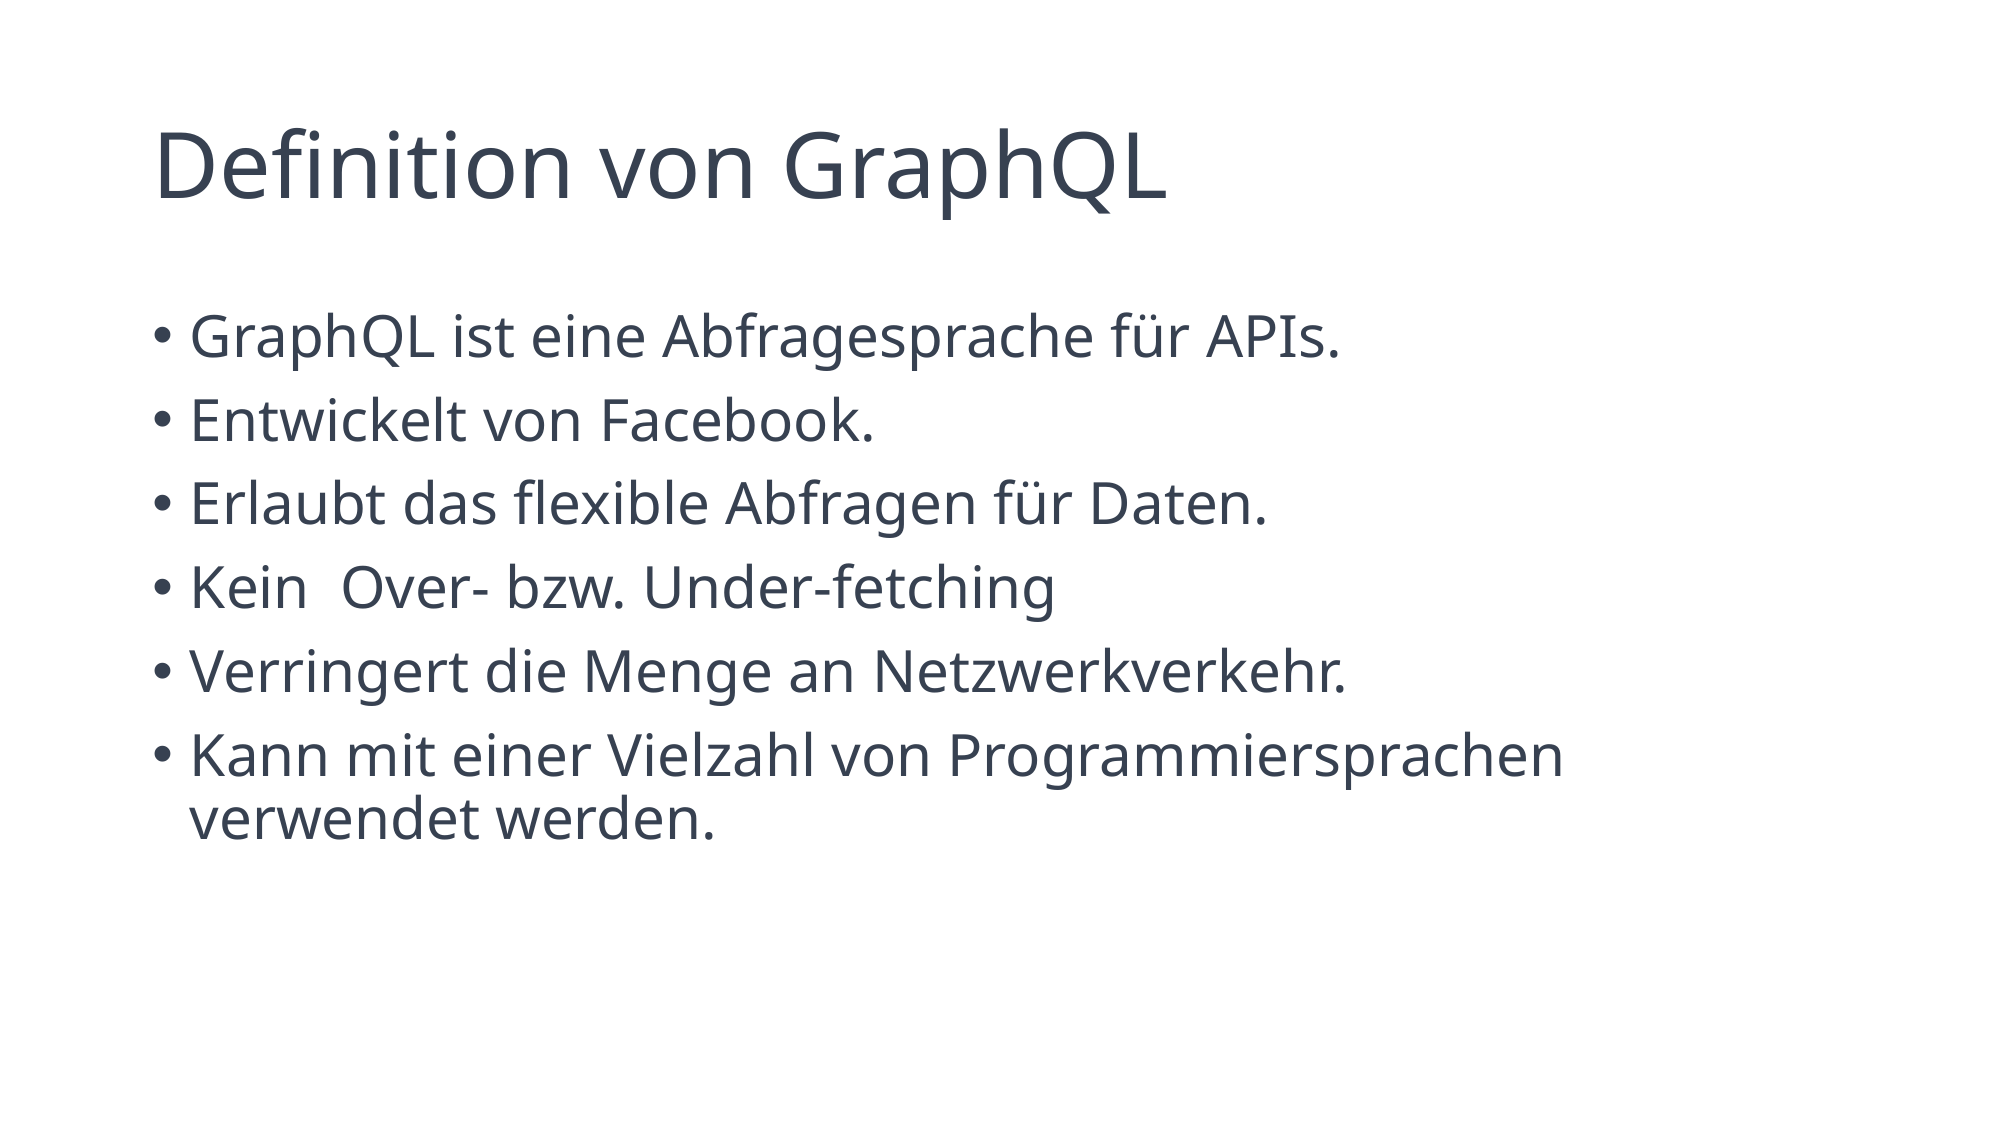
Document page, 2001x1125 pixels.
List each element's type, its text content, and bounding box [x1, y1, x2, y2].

list GraphQL ist eine Abfragesprache für APIs. Entwickelt von Facebook. Erlaubt das flexible Abfragen für Daten. Kein Over- bzw. Under-fetching Verringert die Menge an Netzwerkverkehr. Kann mit einer Vielzahl von Programmiersprachen verwendet werden. [137, 299, 1863, 1014]
title Definition von GraphQL [137, 59, 1863, 278]
